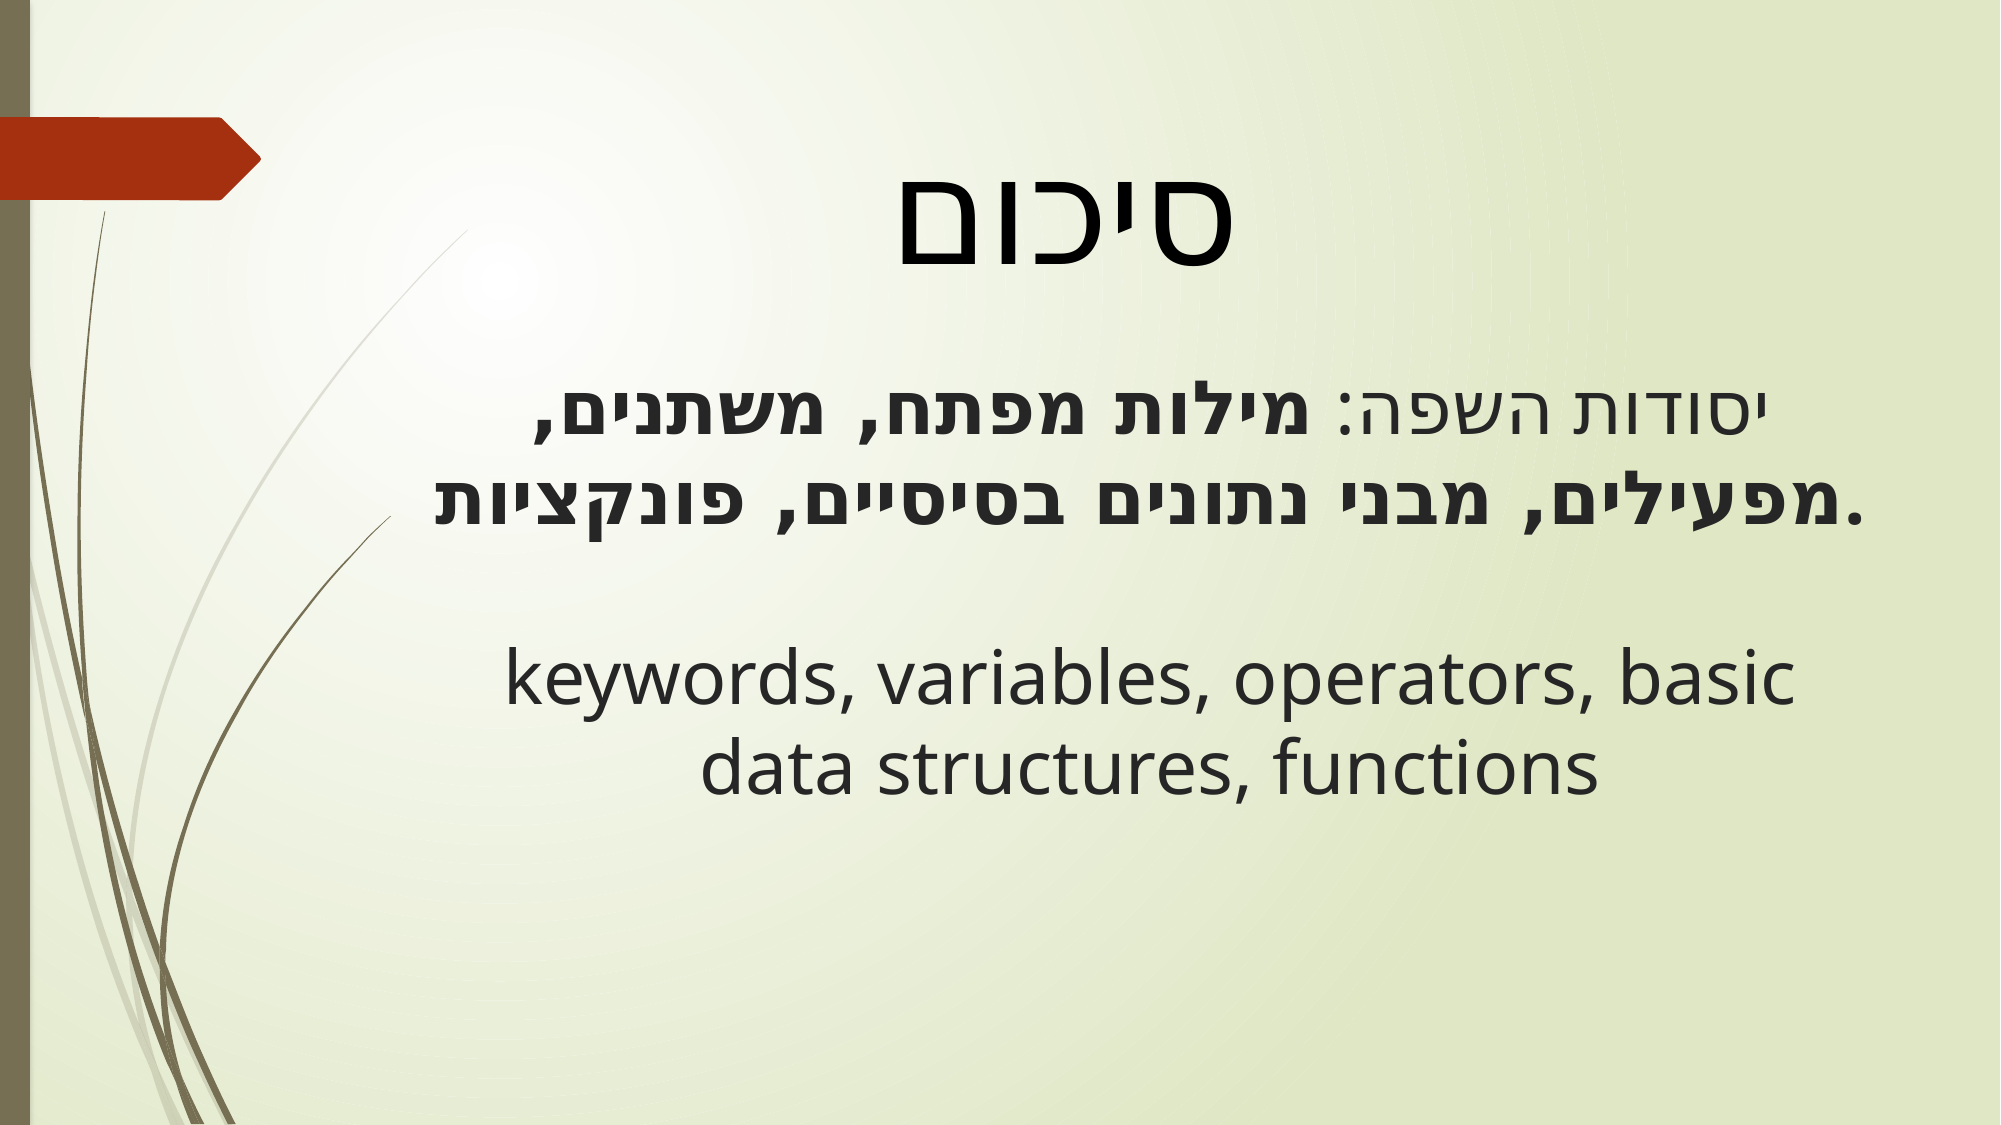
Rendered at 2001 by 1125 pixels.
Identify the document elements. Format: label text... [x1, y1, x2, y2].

text_box סיכום [874, 106, 1255, 302]
title יסודות השפה: מילות מפתח, משתנים, מפעילים, מבני נתונים בסיסיים, פונקציות. keywords, variables, operators, basic data structures, functions [419, 352, 1882, 848]
